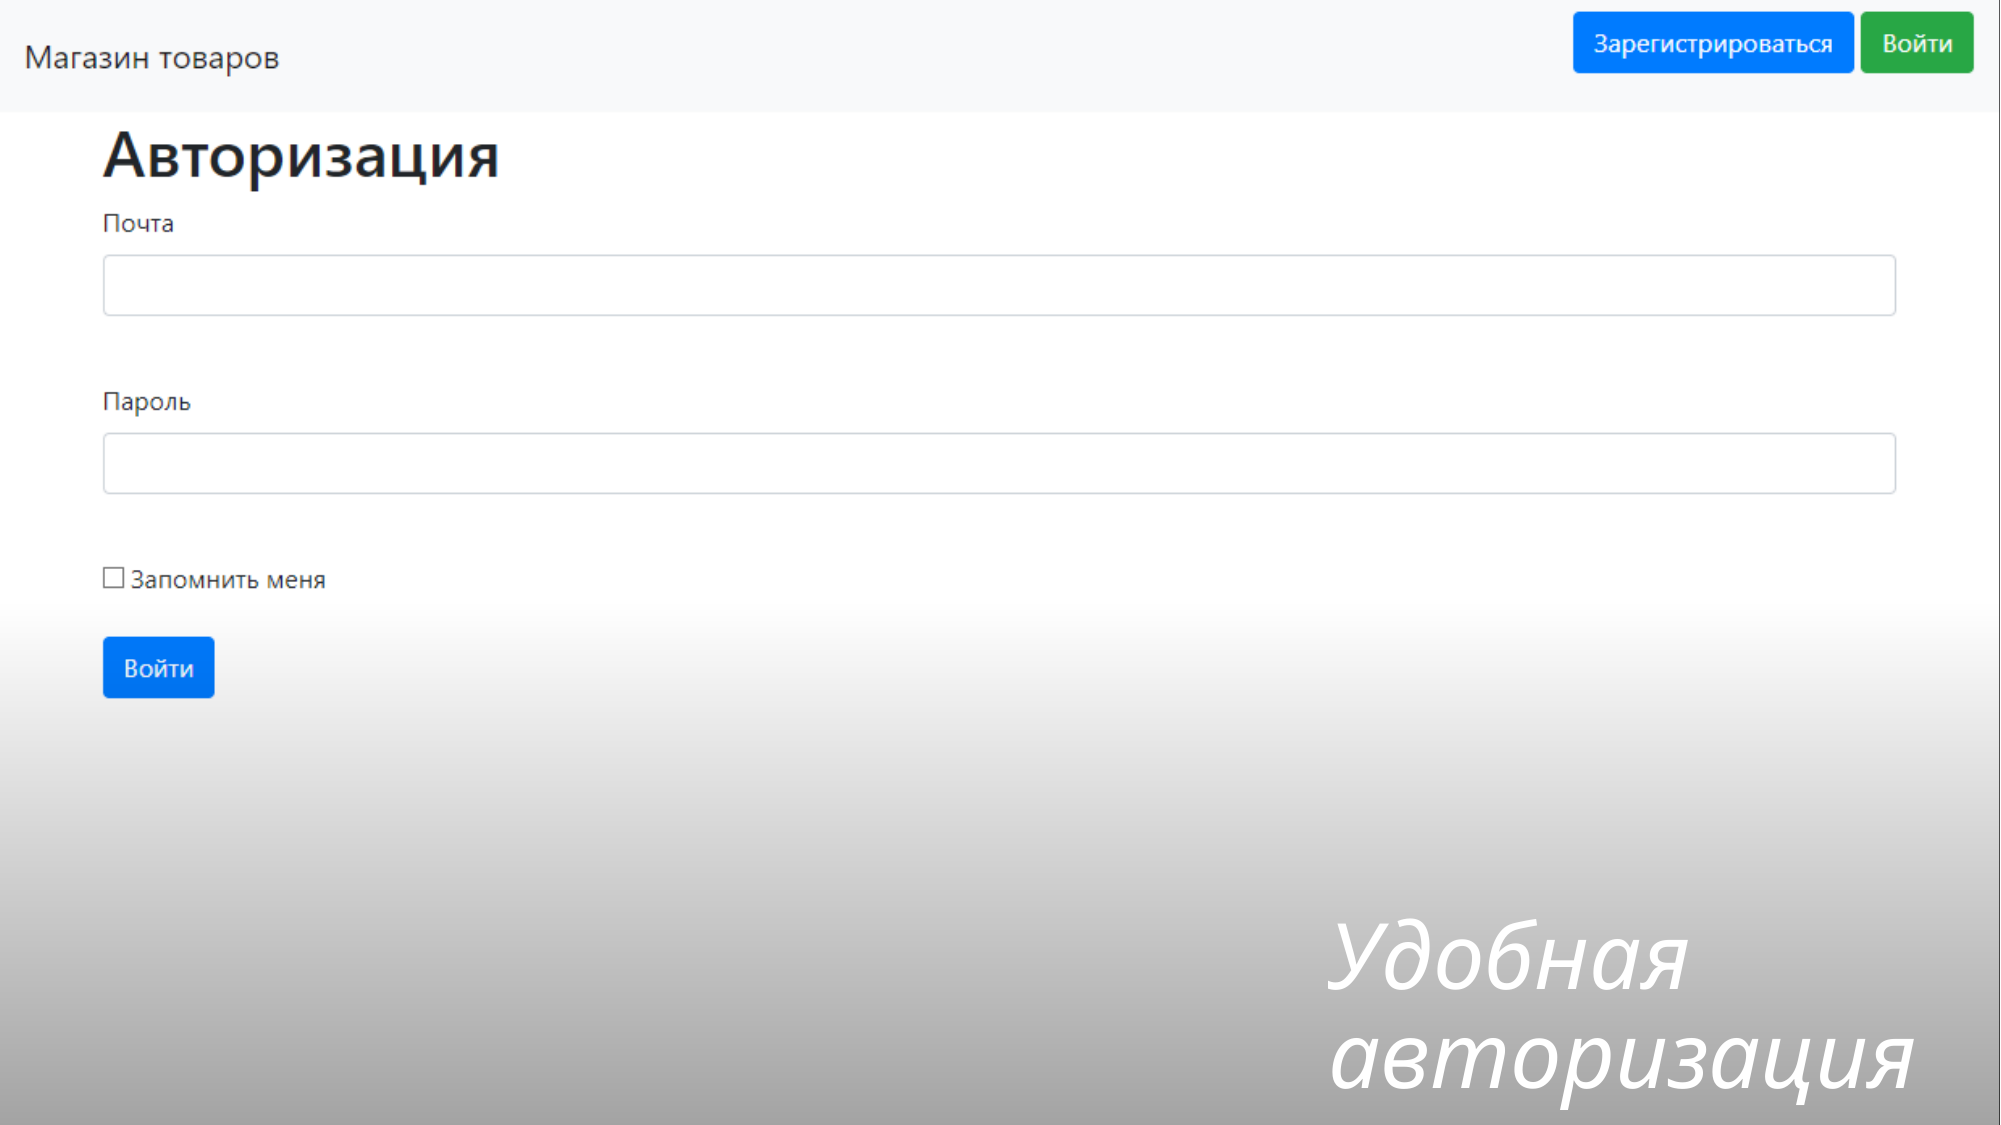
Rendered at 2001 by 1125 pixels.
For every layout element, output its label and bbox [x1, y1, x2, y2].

list [0, 0, 2000, 1125]
